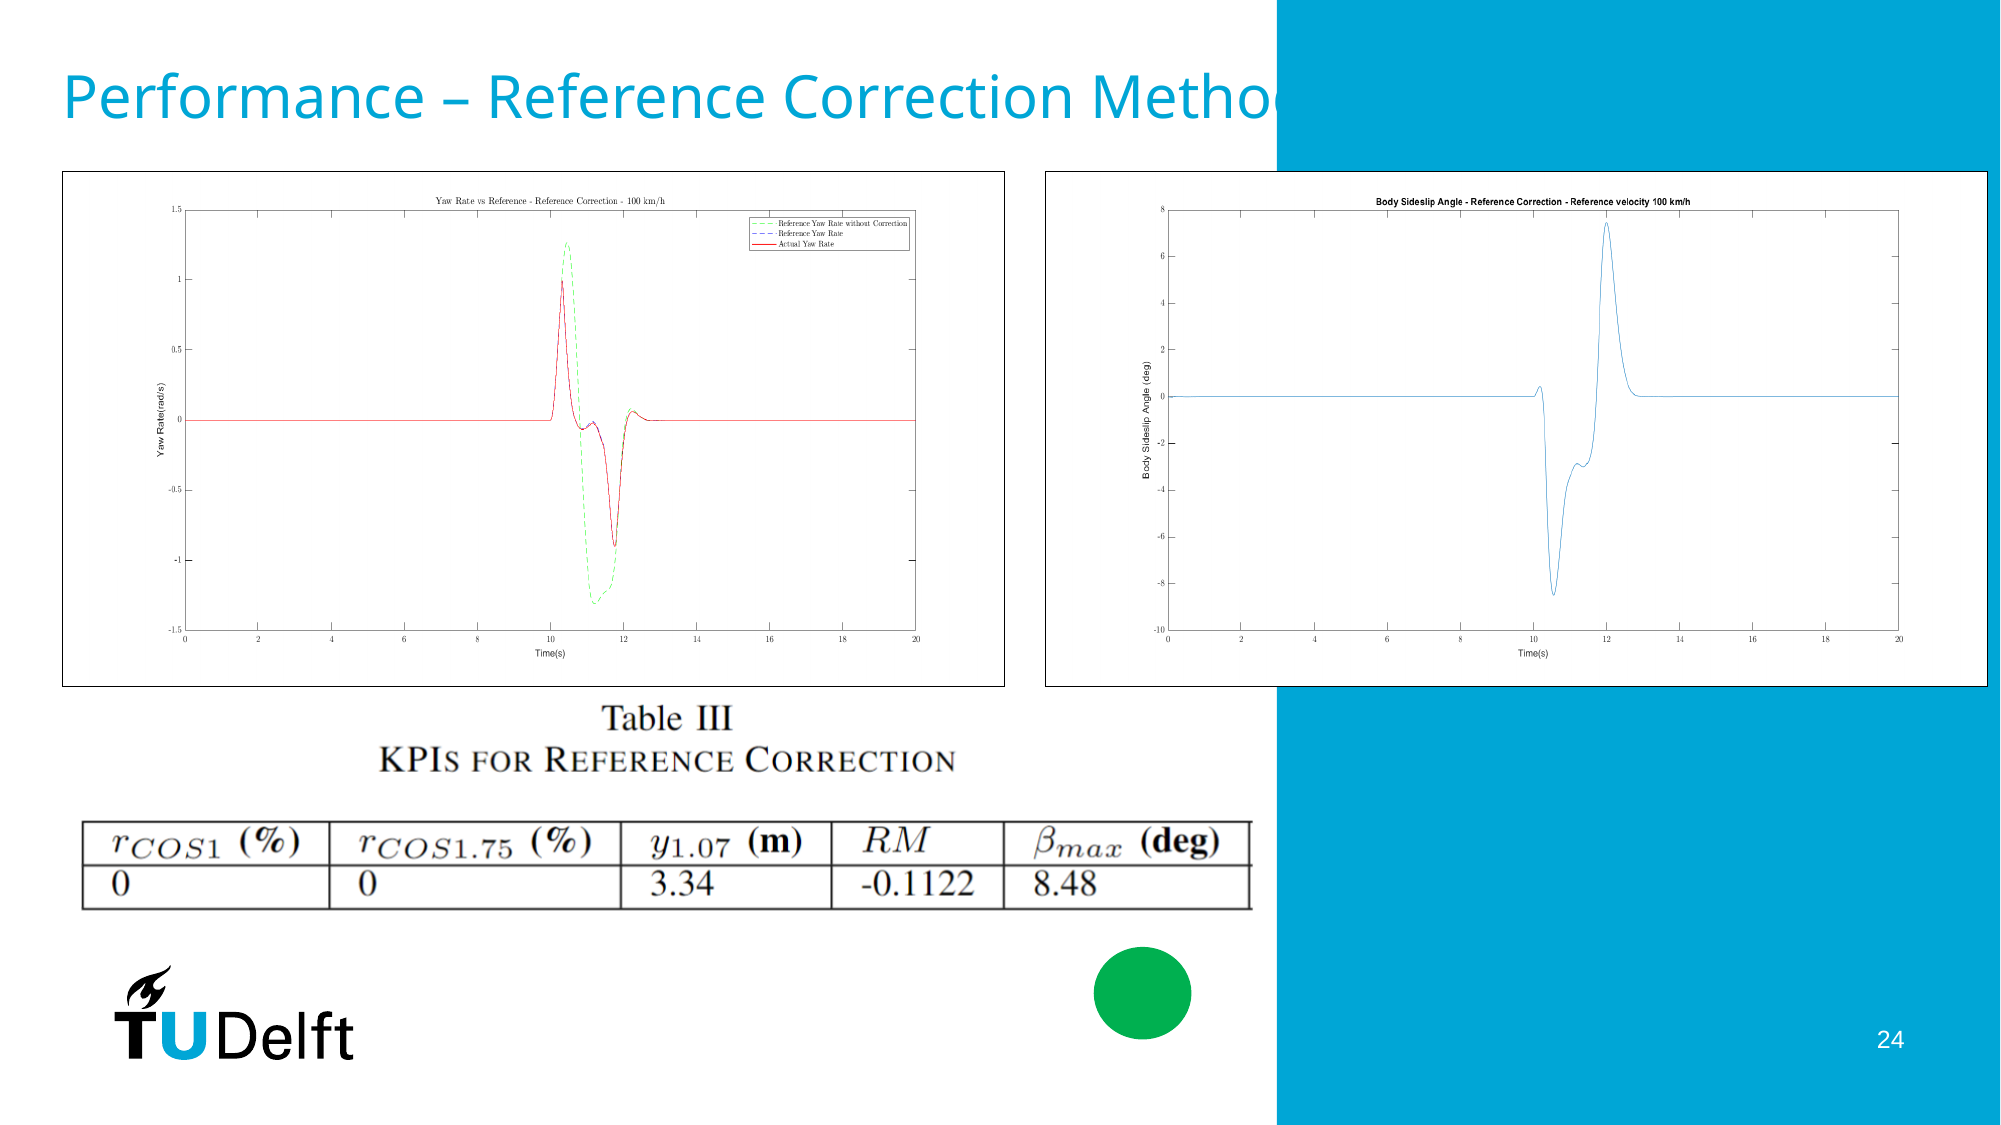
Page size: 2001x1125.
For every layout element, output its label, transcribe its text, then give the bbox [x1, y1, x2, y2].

text_box [1093, 946, 1192, 1040]
picture [62, 171, 1987, 926]
slide_number 24 [1861, 712, 1905, 1125]
title Performance – Reference Correction Method [62, 67, 1338, 149]
